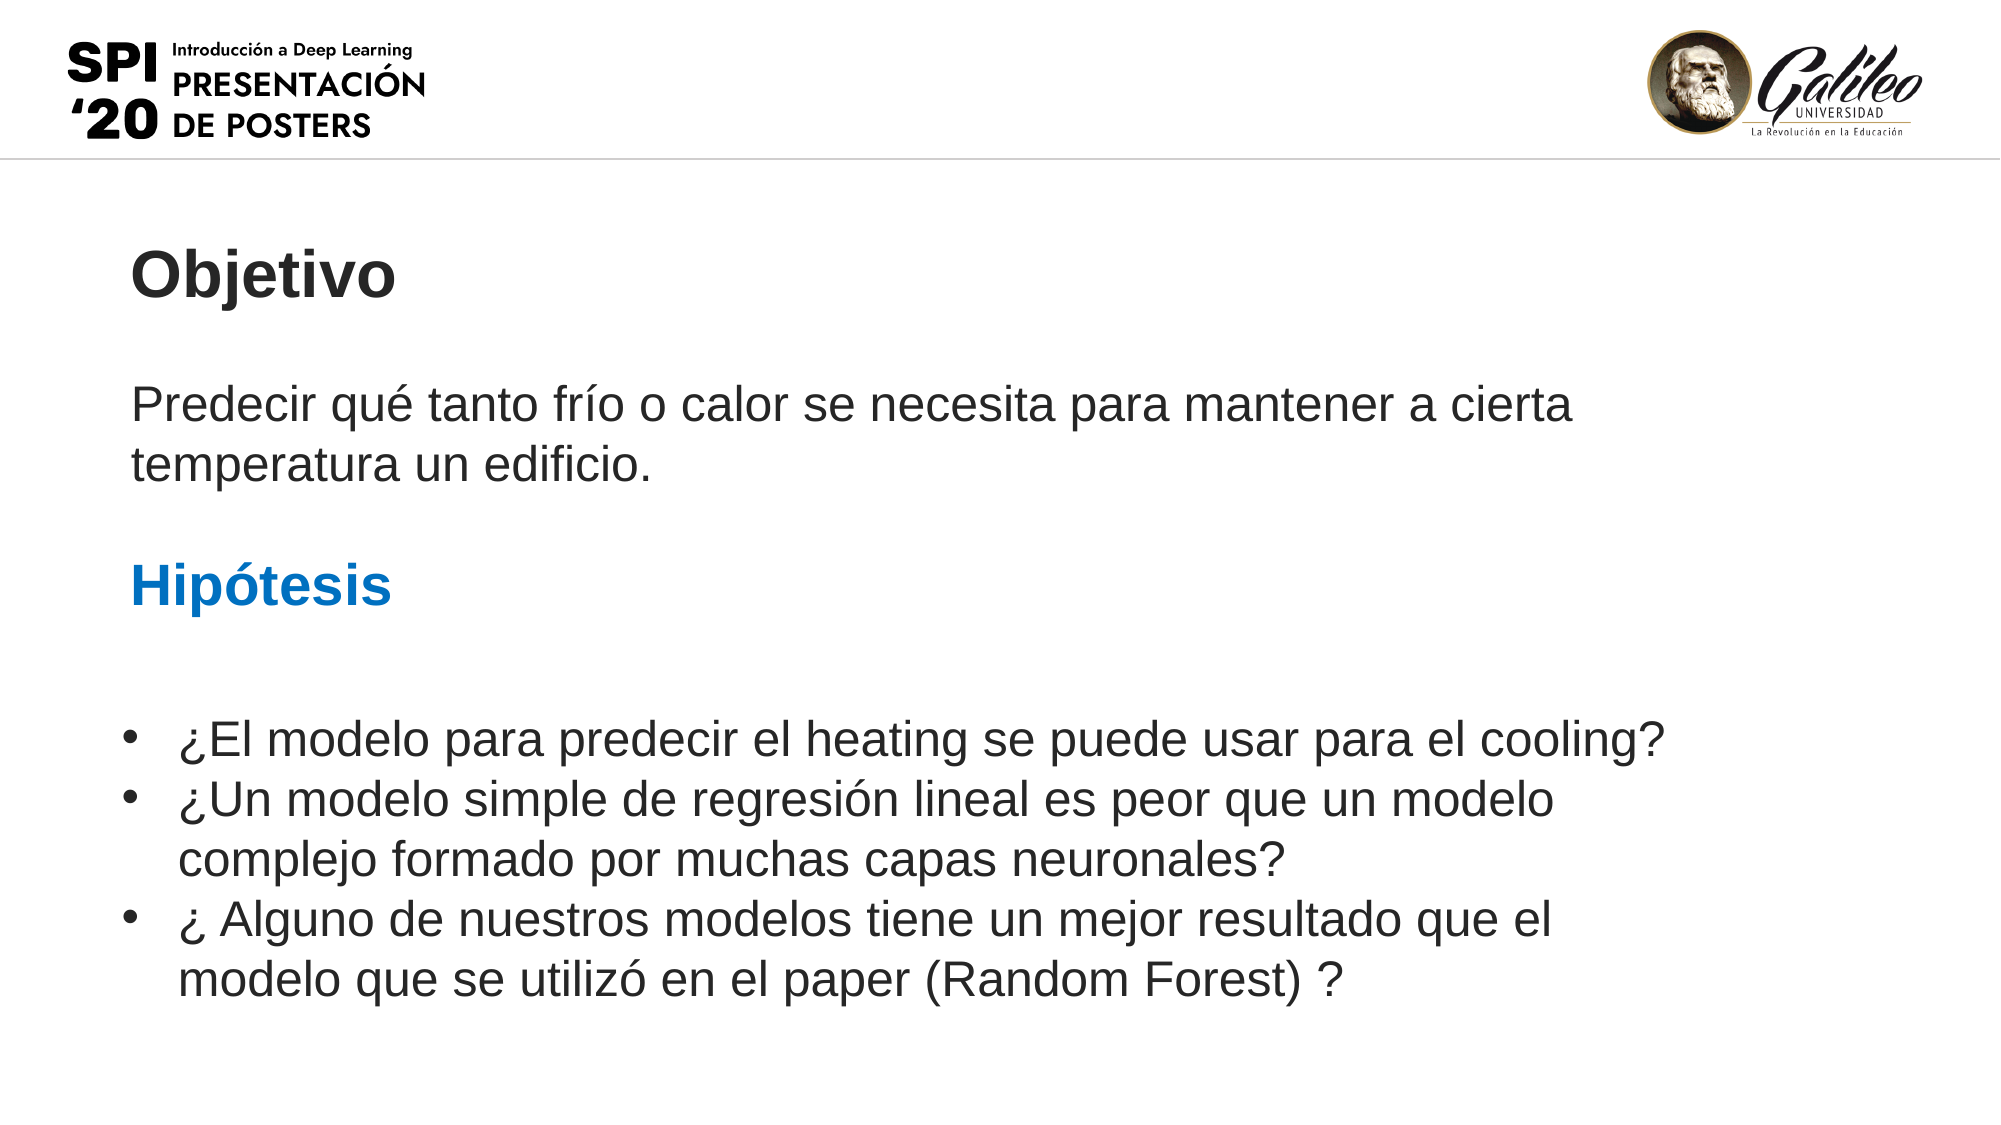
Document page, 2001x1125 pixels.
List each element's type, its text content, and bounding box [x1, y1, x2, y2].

text_box Objetivo [115, 223, 1732, 319]
text_box Predecir qué tanto frío o calor se necesita para mantener a cierta temperatura un edificio. [115, 364, 1732, 500]
text_box Hipótesis [115, 539, 1732, 625]
picture [57, 39, 436, 140]
picture [1639, 26, 1930, 139]
text_box ¿El modelo para predecir el heating se puede usar para el cooling? ¿Un modelo simple de regresión lineal es peor que un modelo complejo formado por muchas capas neuronales? ¿ Alguno de nuestros modelos tiene un mejor resultado que el modelo que se utilizó en el paper (Random Forest) ? [106, 698, 1723, 1074]
